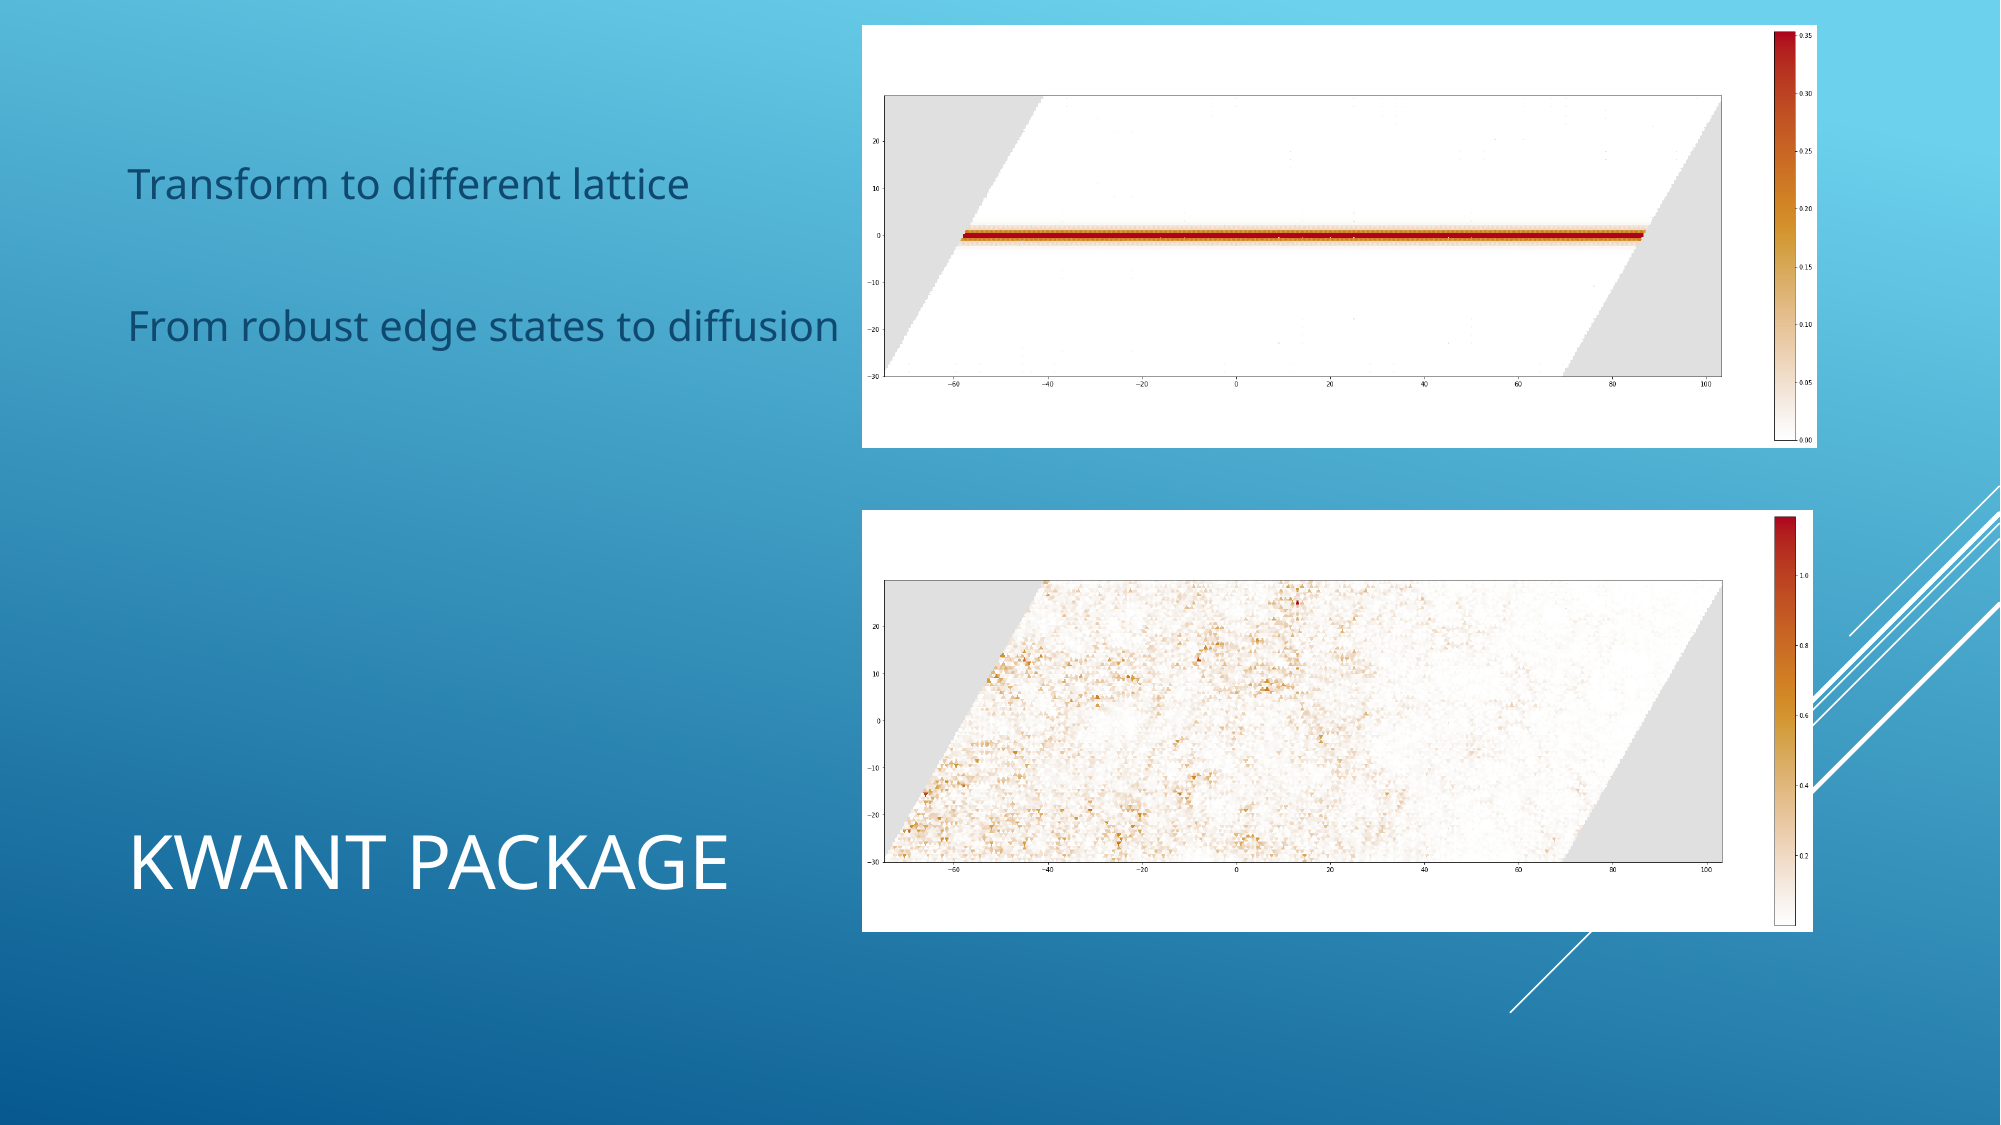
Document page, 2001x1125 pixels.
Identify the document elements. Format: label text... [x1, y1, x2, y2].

title Kwant package [112, 736, 1513, 984]
picture [861, 510, 1813, 932]
picture [861, 25, 1817, 449]
list Transform to different lattice From robust edge states to diffusion [112, 13, 1513, 706]
